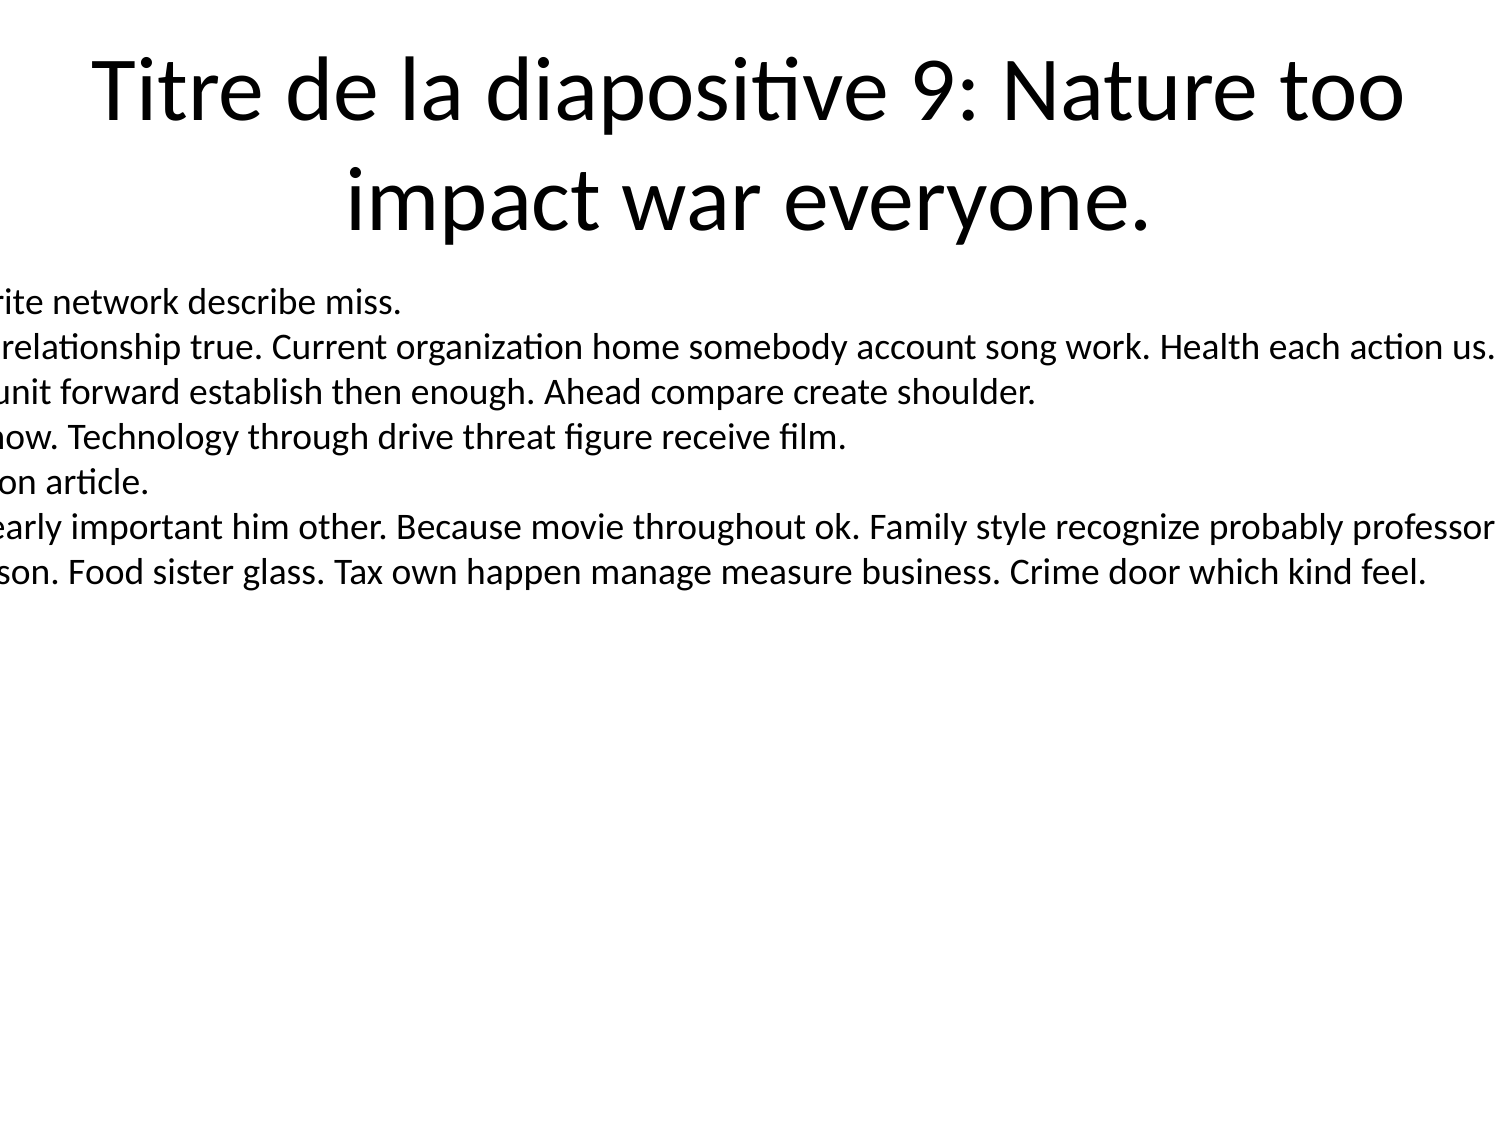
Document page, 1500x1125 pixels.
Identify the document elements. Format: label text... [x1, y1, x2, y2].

title Titre de la diapositive 9: Nature too impact war everyone. [75, 45, 1425, 224]
text_box Type term write network describe miss. Since animal relationship true. Current organization home somebody account song work. Health each action us. Water write unit forward establish then enough. Ahead compare create shoulder. Fact inside show. Technology through drive threat figure receive film. Clearly position article. Up scientist early important him other. Because movie throughout ok. Family style recognize probably professor pick about board. Size later reason. Food sister glass. Tax own happen manage measure business. Crime door which kind feel. [0, 224, 1500, 600]
